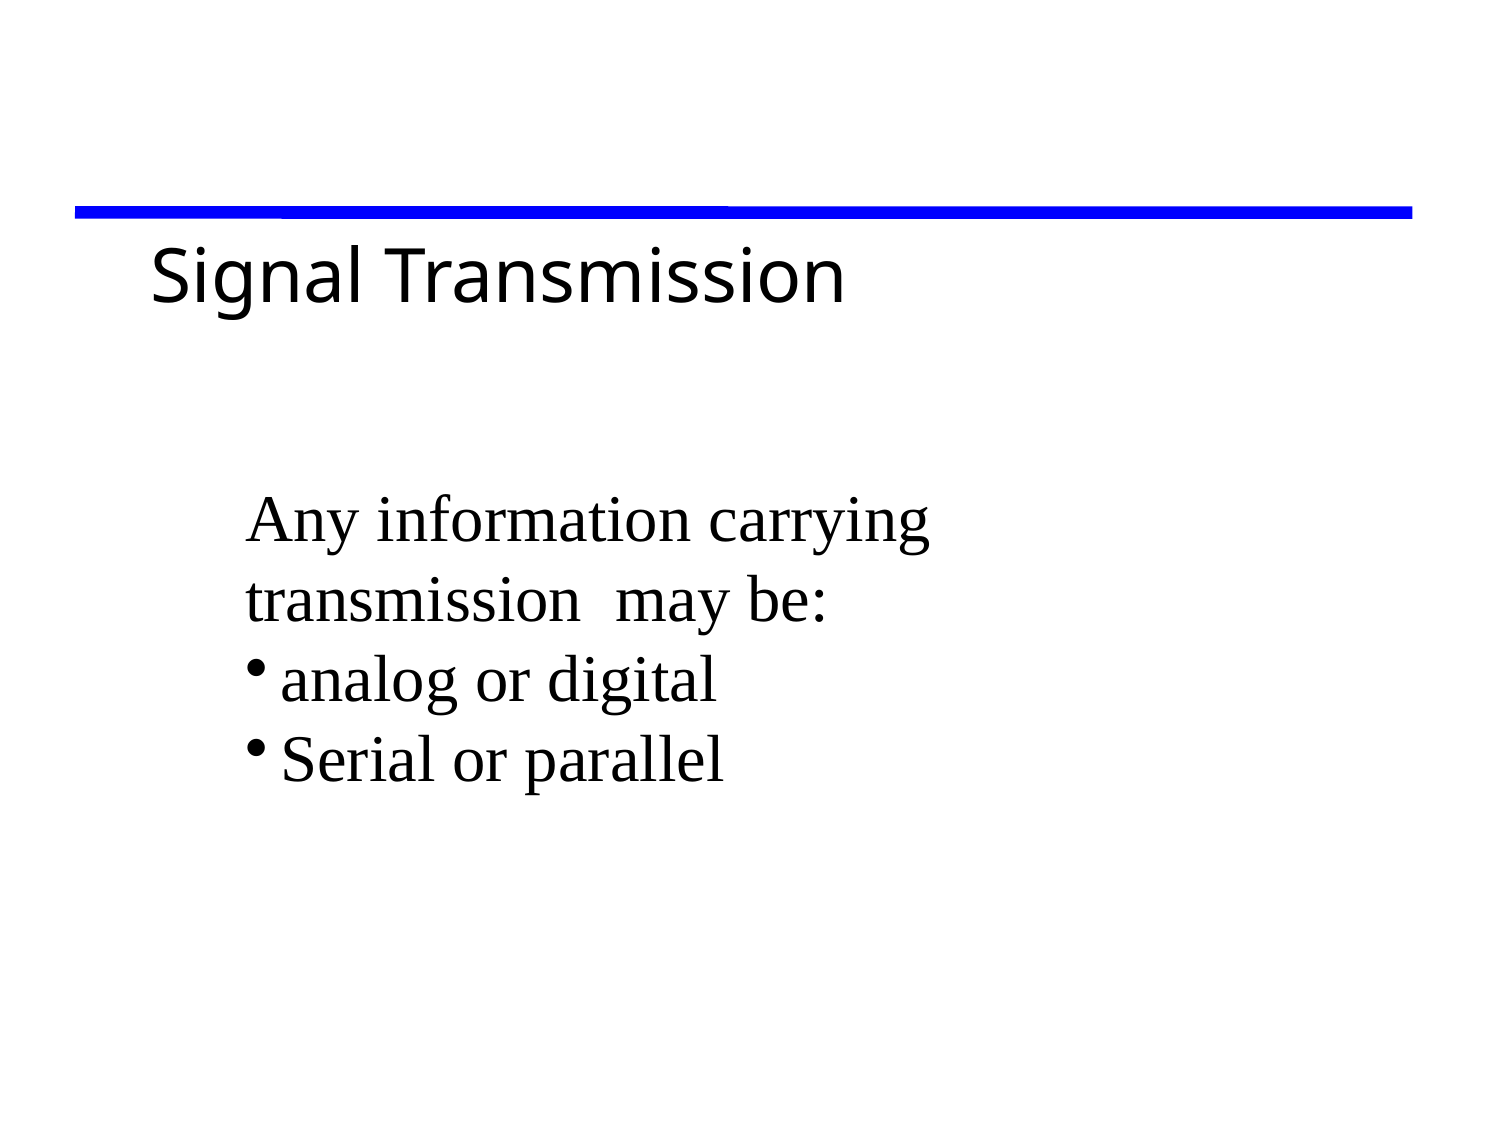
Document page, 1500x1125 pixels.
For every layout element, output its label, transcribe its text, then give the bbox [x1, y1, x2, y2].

text_box Any information carrying transmission may be: analog or digital Serial or parallel [230, 467, 1223, 803]
title Signal Transmission [135, 89, 1411, 326]
